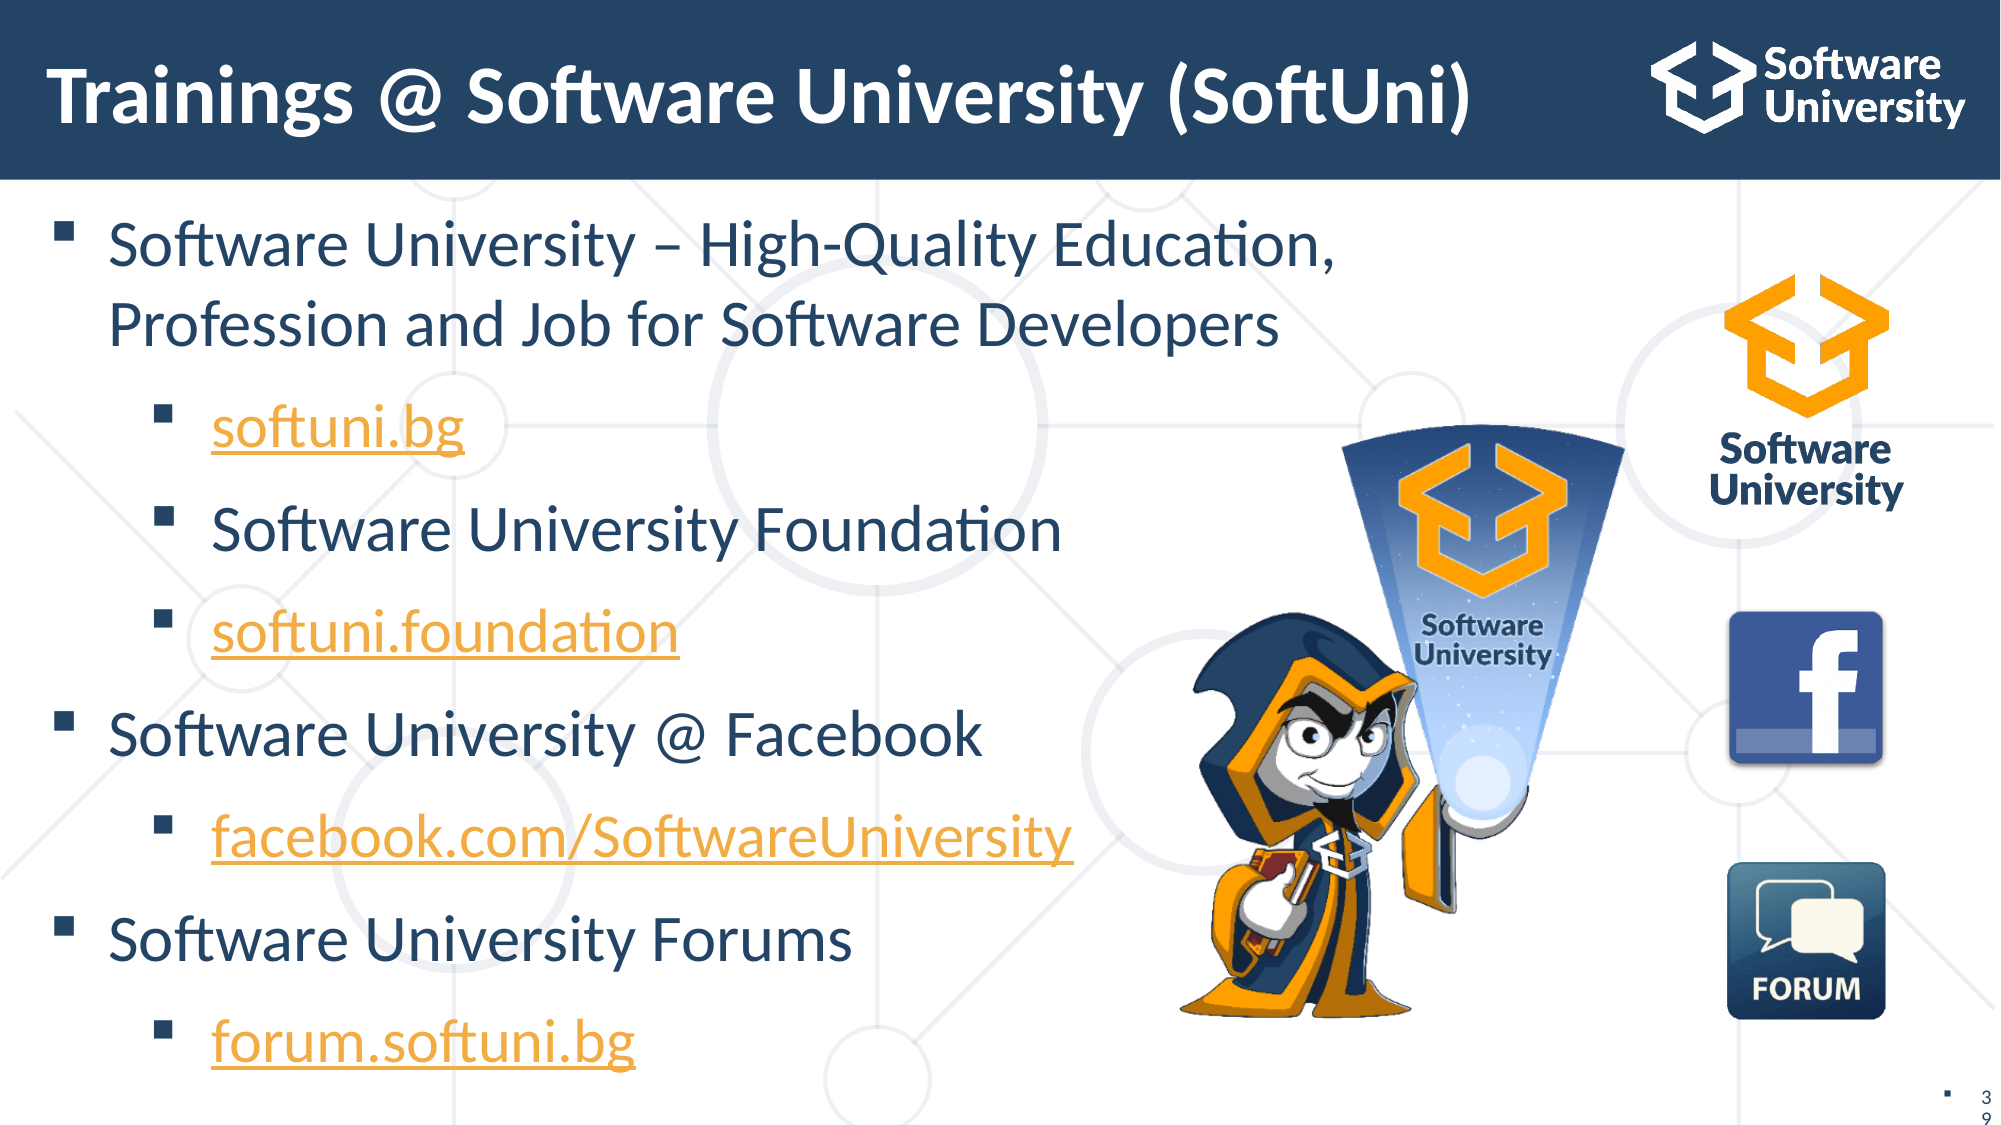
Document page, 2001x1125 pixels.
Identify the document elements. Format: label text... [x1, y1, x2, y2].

list Software University – High-Quality Education, Profession and Job for Software Developers softuni.bg Software University Foundation softuni.foundation Software University @ Facebook facebook.com/SoftwareUniversity Software University Forums forum.softuni.bg [31, 193, 1458, 1094]
picture [1651, 41, 1966, 134]
picture [1723, 605, 1889, 773]
slide_number 39 [1927, 1067, 1989, 1117]
picture [1458, 423, 1627, 1020]
title Trainings @ Software University (SoftUni) [28, 17, 1627, 163]
picture [1726, 861, 1886, 1020]
picture [1708, 274, 1904, 517]
